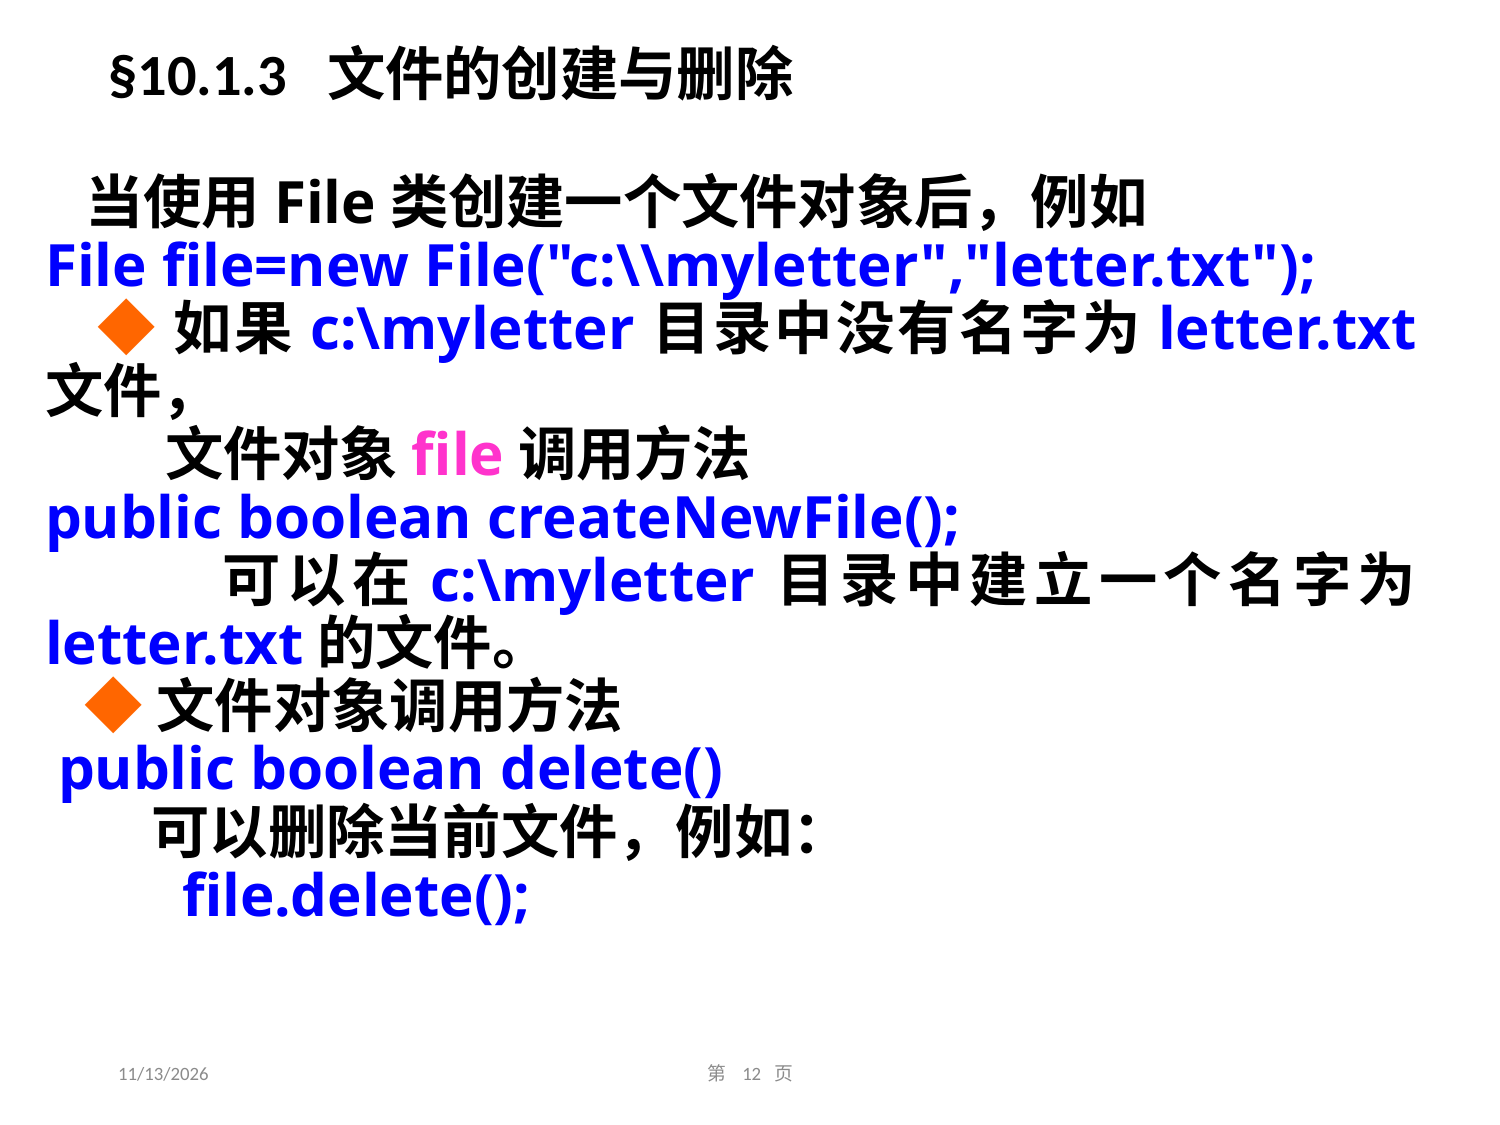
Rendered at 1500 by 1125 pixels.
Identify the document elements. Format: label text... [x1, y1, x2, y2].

text_box 当使用File类创建一个文件对象后，例如 File file=new File("c:\\myletter","letter.txt"); ◆如果c:\myletter目录中没有名字为letter.txt文件， 文件对象file调用方法 public boolean createNewFile(); 可以在c:\myletter目录中建立一个名字为letter.txt的文件。 ◆文件对象调用方法 public boolean delete() 可以删除当前文件，例如： file.delete(); [30, 165, 1446, 936]
subtitle §10.1.3 文件的创建与删除 [37, 37, 1163, 138]
footer 第 12 页 [496, 1042, 1004, 1103]
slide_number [103, 1042, 441, 1103]
